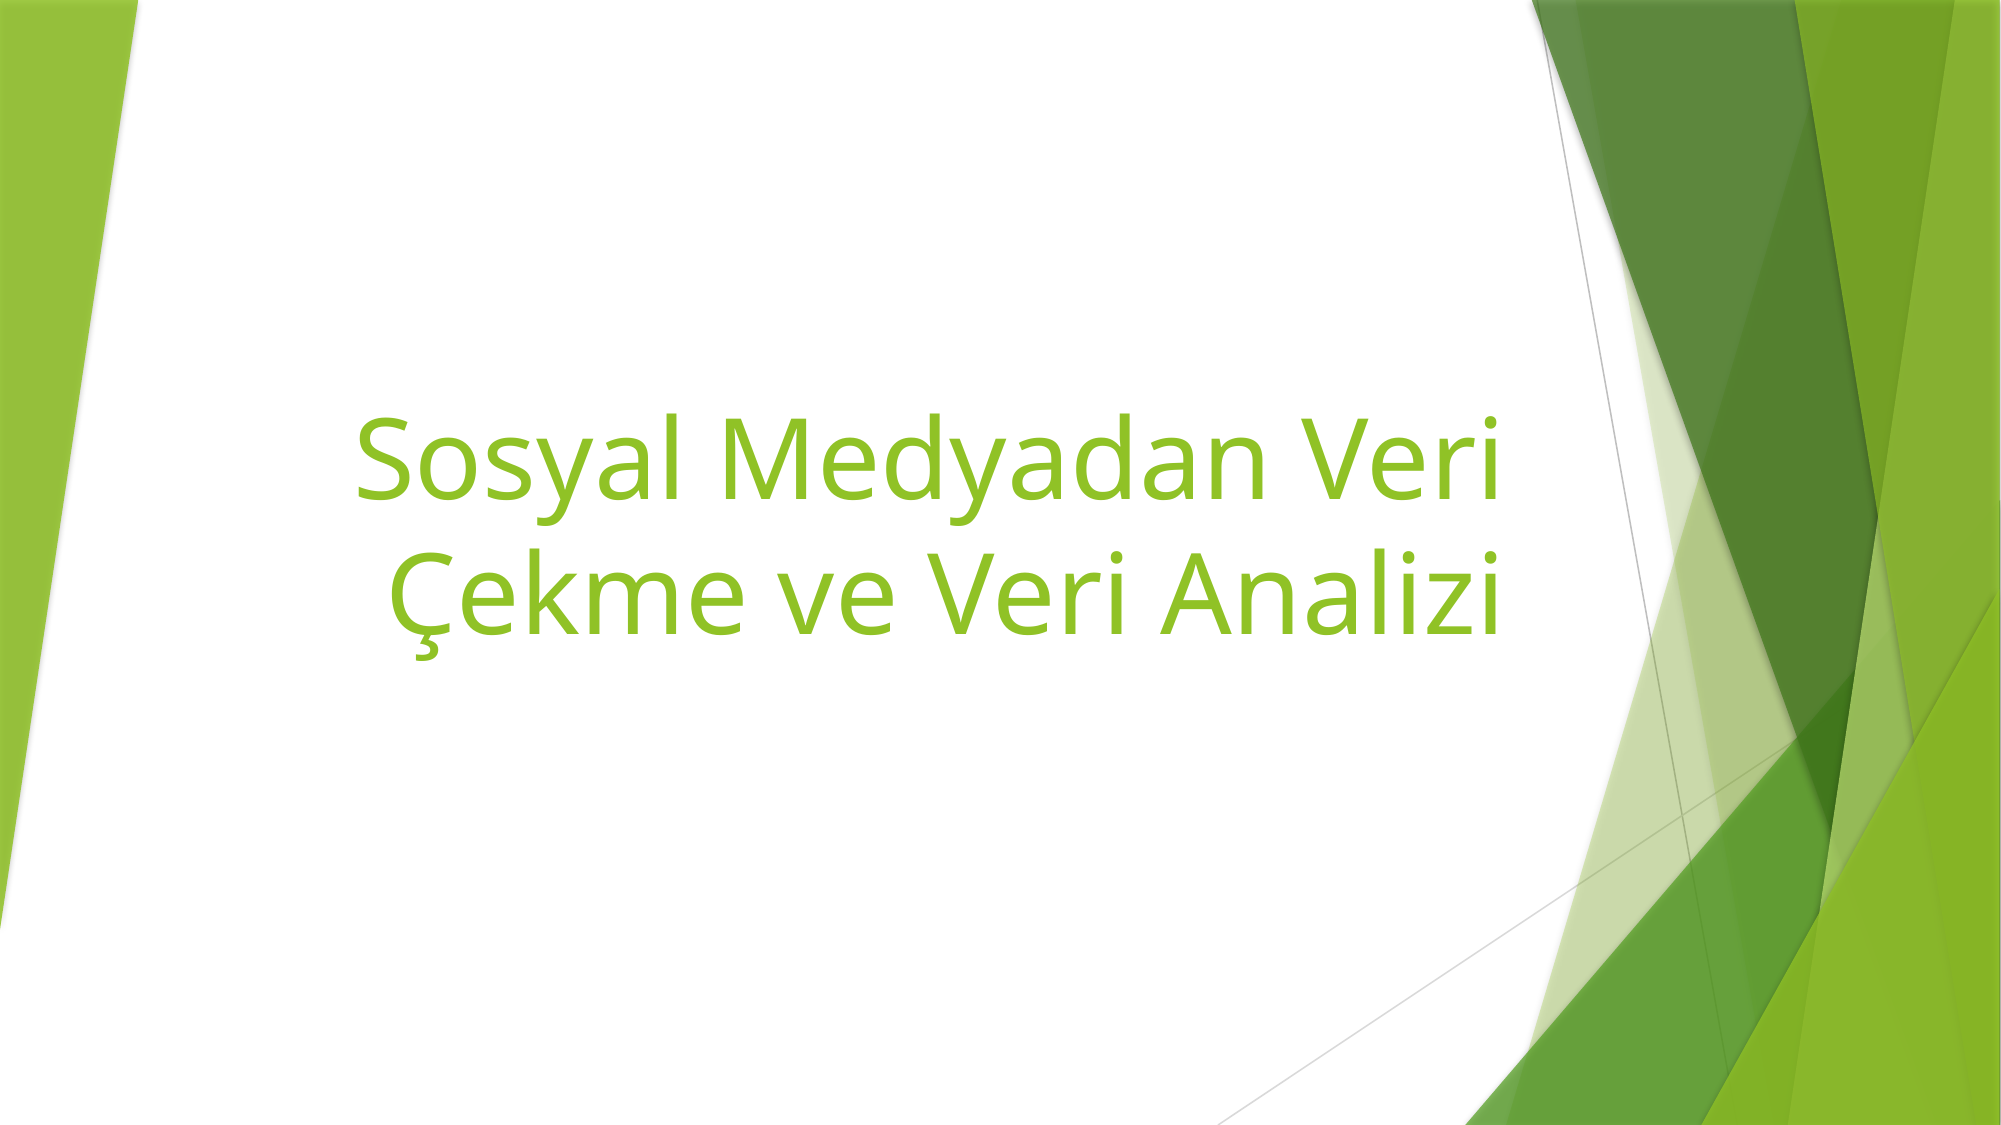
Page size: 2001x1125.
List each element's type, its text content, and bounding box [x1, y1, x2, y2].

title Sosyal Medyadan Veri Çekme ve Veri Analizi [247, 394, 1522, 665]
